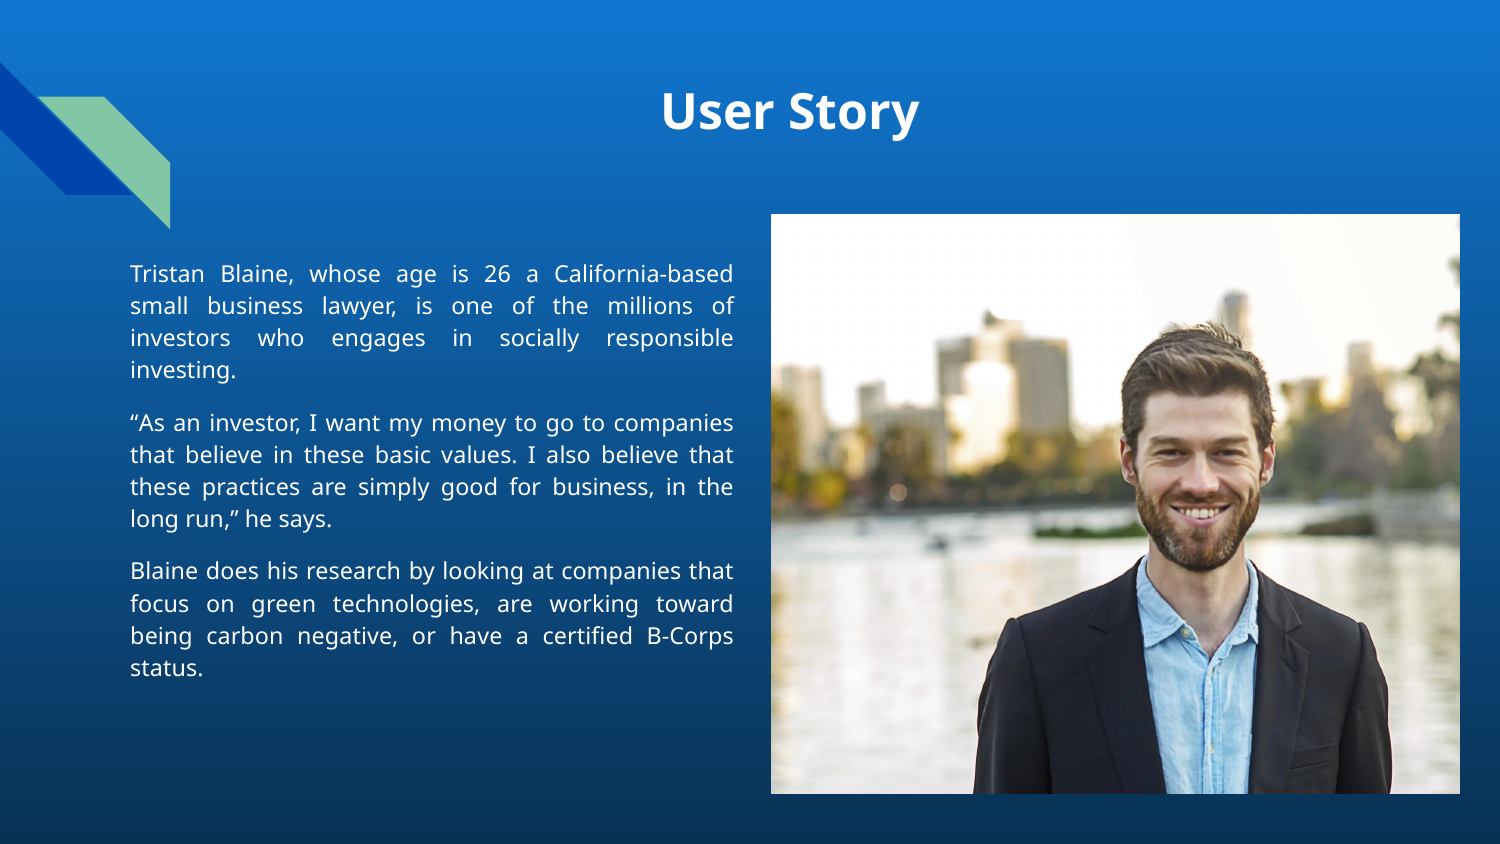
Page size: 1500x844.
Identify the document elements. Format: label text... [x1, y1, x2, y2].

picture [771, 214, 1461, 794]
title User Story [212, 64, 1368, 215]
list Tristan Blaine, whose age is 26 a California-based small business lawyer, is one of the millions of investors who engages in socially responsible investing. “As an investor, I want my money to go to companies that believe in these basic values. I also believe that these practices are simply good for business, in the long run,” he says. Blaine does his research by looking at companies that focus on green technologies, are working toward being carbon negative, or have a certified B-Corps status. [115, 239, 750, 698]
